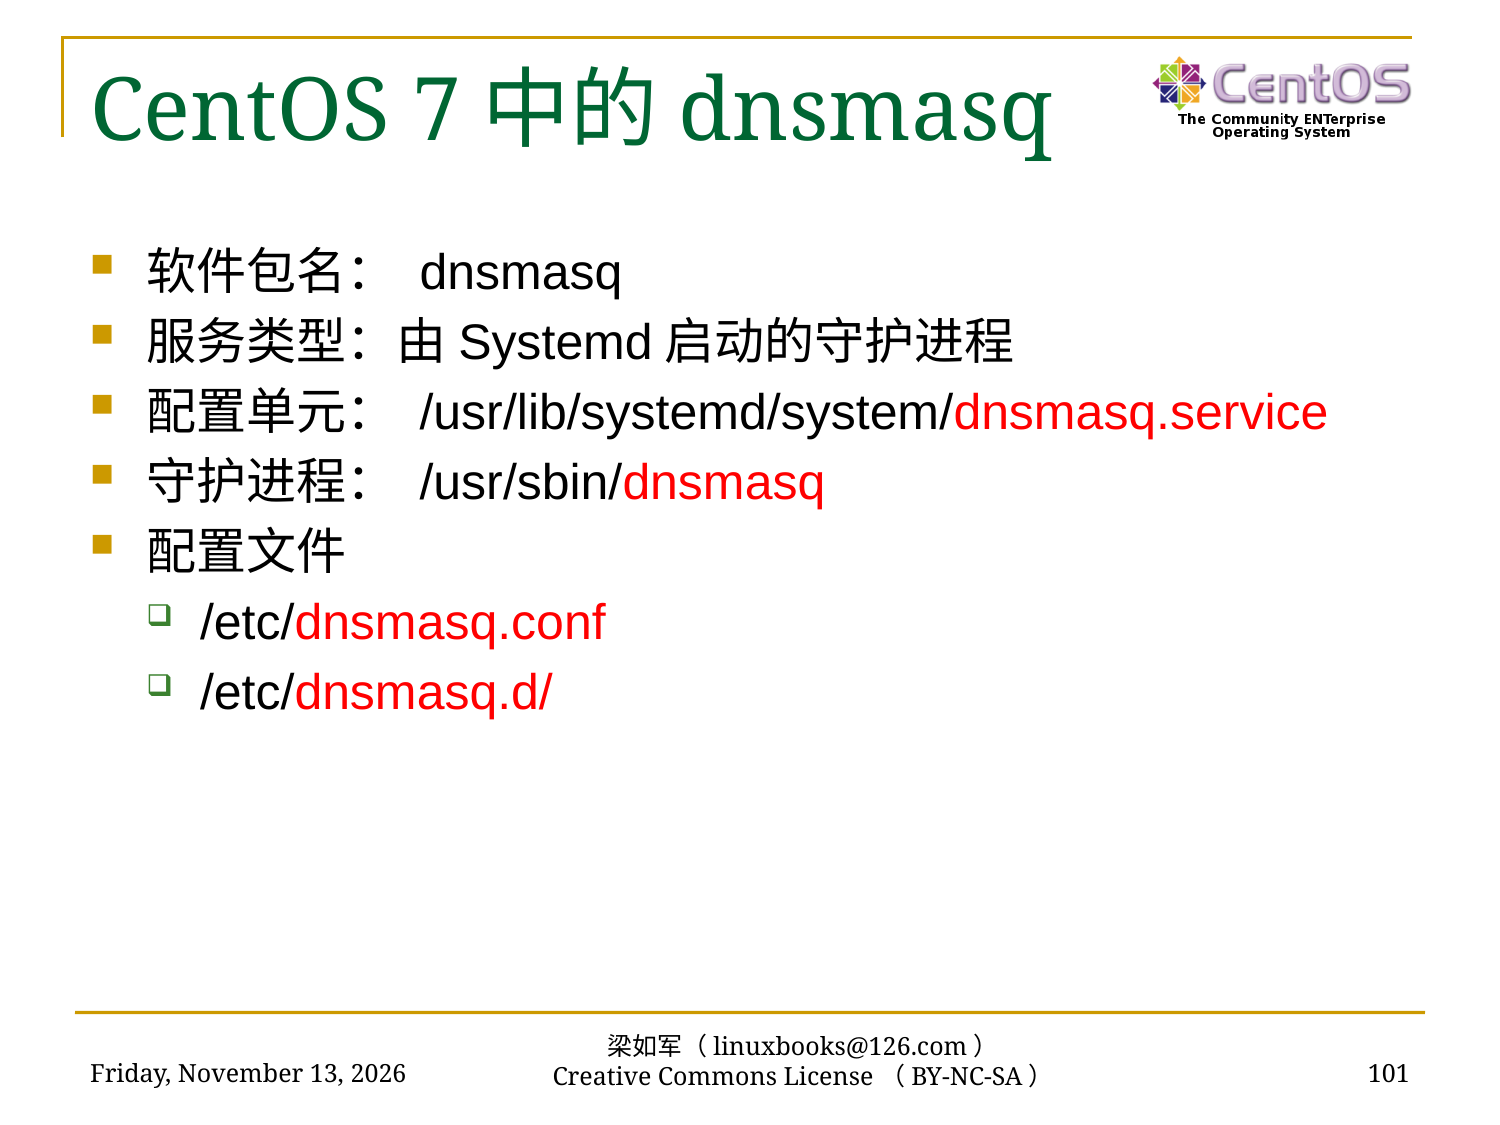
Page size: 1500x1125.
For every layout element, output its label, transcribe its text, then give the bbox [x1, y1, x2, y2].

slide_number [74, 1023, 426, 1100]
footer 梁如军（linuxbooks@126.com） Creative Commons License（BY-NC-SA） [359, 1022, 1247, 1099]
title CentOS 7中的dnsmasq [74, 45, 1426, 231]
list 软件包名： dnsmasq 服务类型：由Systemd启动的守护进程 配置单元： /usr/lib/systemd/system/dnsmasq.service 守护进程： /usr/sbin/dnsmasq 配置文件 /etc/dnsmasq.conf /etc/dnsmasq.d/ [74, 231, 1426, 1006]
slide_number 101 [1074, 1023, 1426, 1100]
